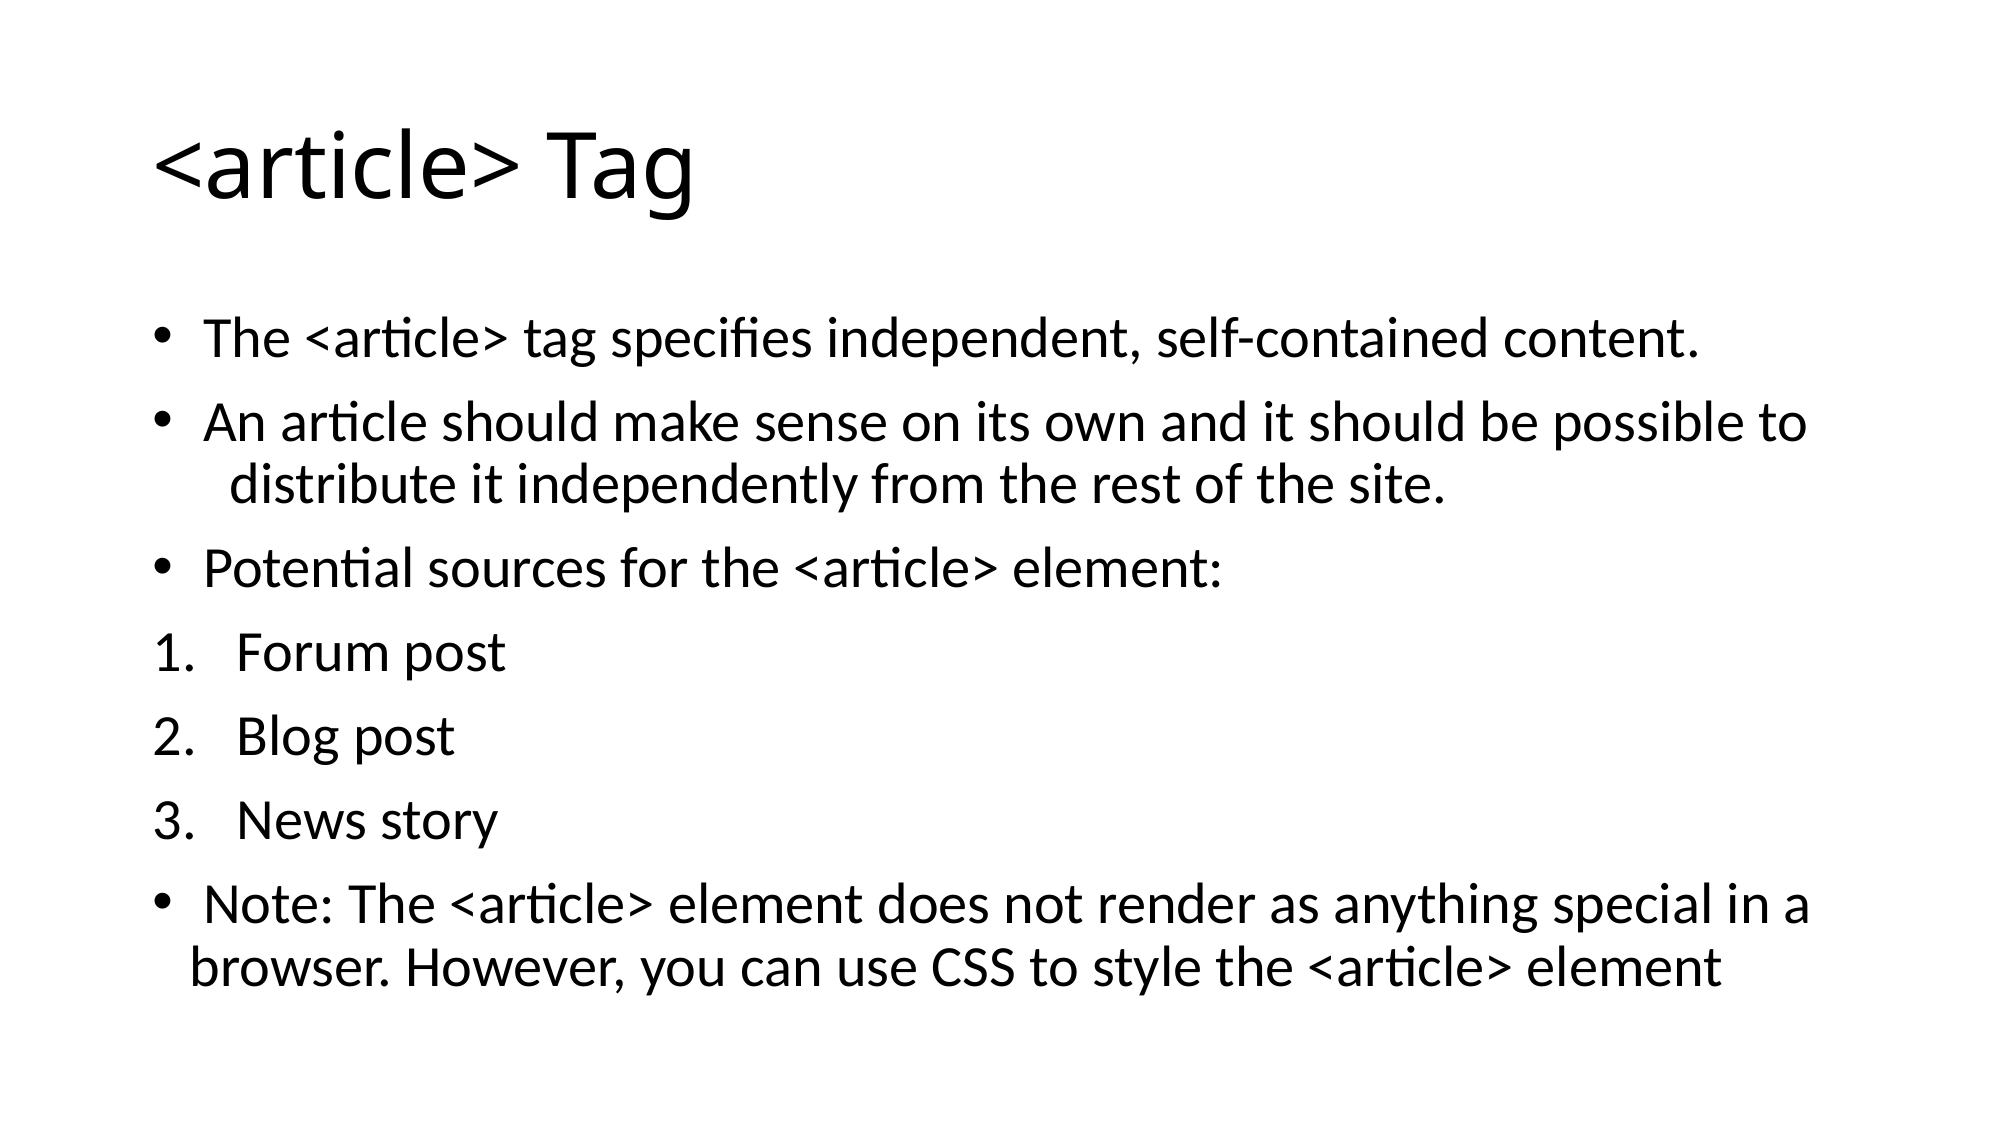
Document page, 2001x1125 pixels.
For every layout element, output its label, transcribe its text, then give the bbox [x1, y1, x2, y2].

list The <article> tag specifies independent, self-contained content. An article should make sense on its own and it should be possible to distribute it independently from the rest of the site. Potential sources for the <article> element: Forum post Blog post News story Note: The <article> element does not render as anything special in a browser. However, you can use CSS to style the <article> element [137, 299, 1863, 1014]
title <article> Tag [137, 59, 1863, 278]
